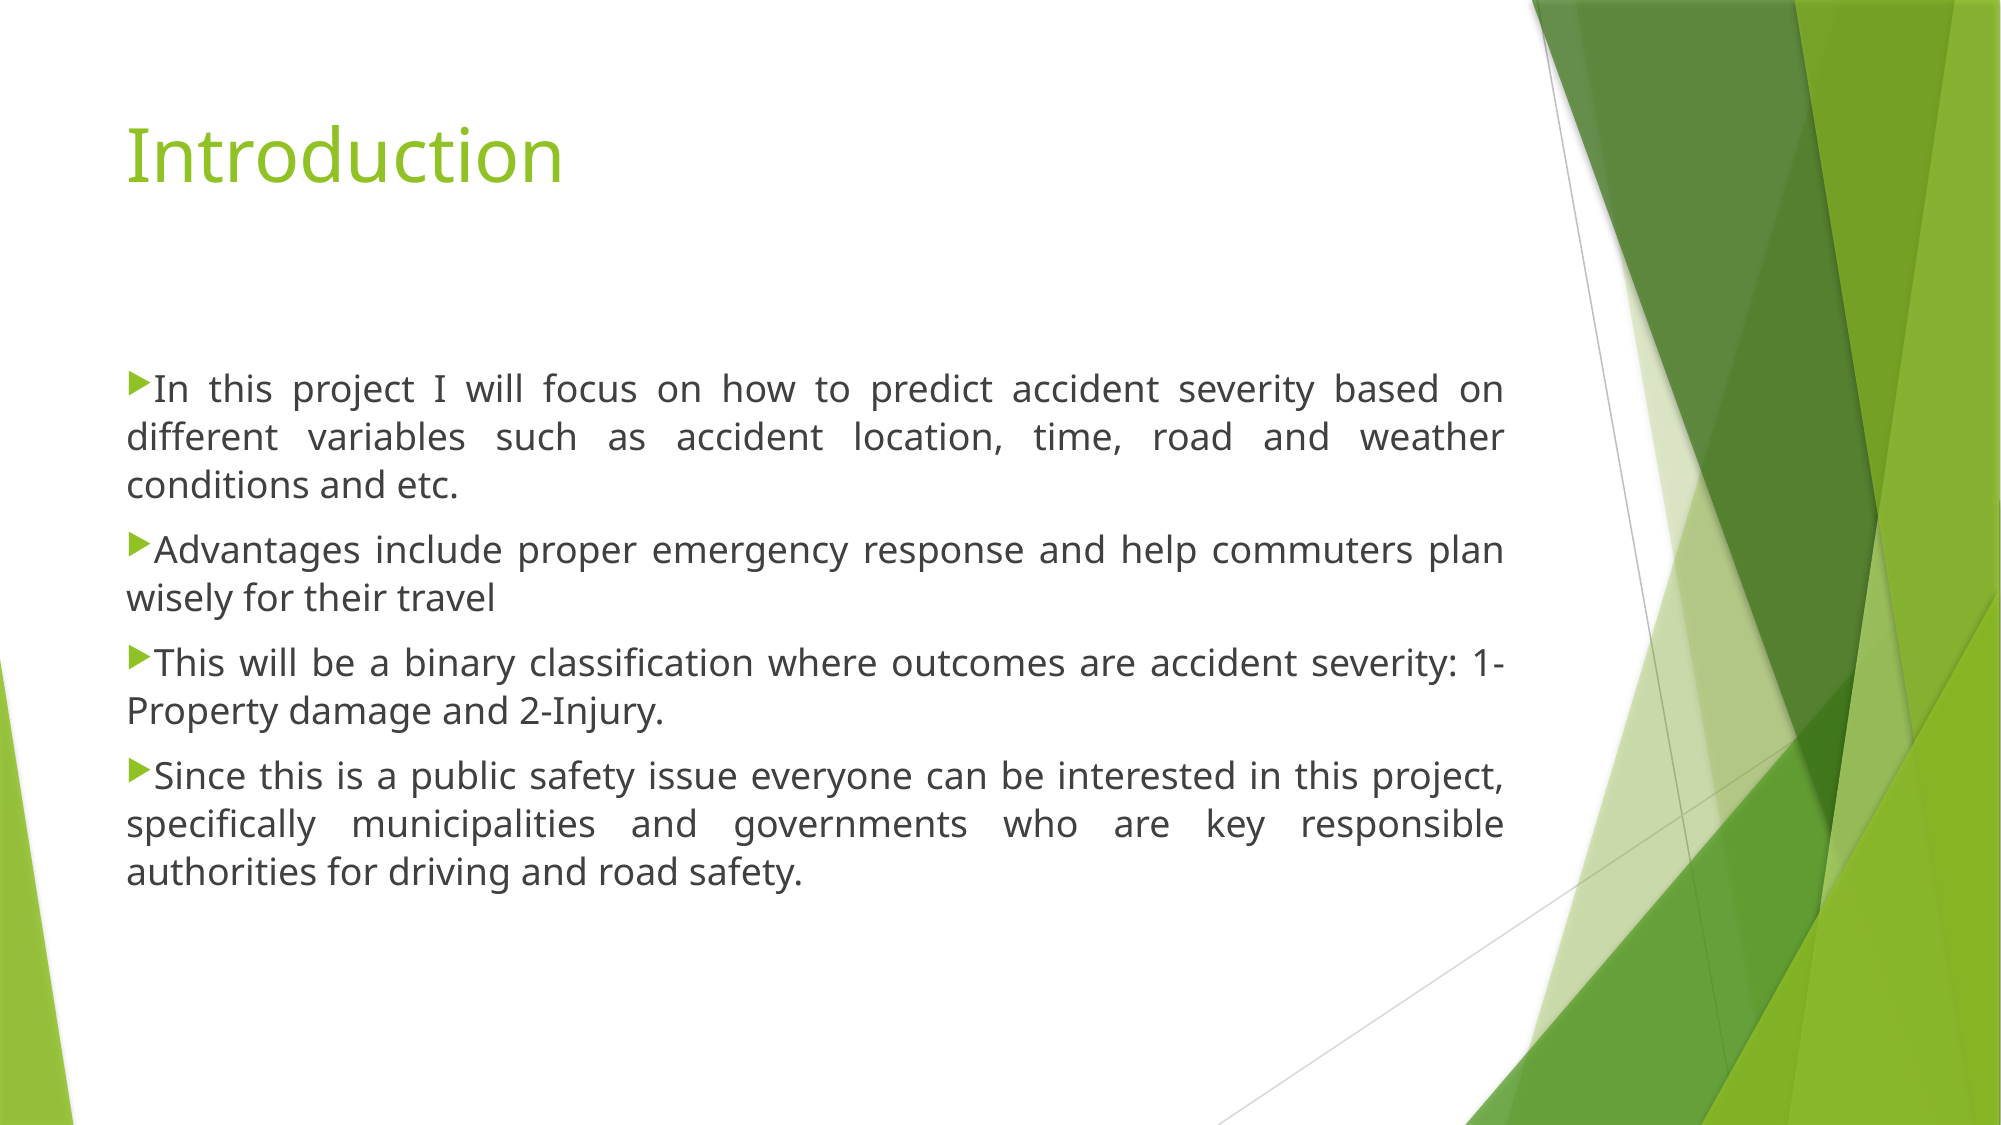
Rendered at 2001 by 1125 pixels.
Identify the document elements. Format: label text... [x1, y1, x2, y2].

list In this project I will focus on how to predict accident severity based on different variables such as accident location, time, road and weather conditions and etc. Advantages include proper emergency response and help commuters plan wisely for their travel This will be a binary classification where outcomes are accident severity: 1-Property damage and 2-Injury. Since this is a public safety issue everyone can be interested in this project, specifically municipalities and governments who are key responsible authorities for driving and road safety. [111, 354, 1522, 992]
title Introduction [111, 99, 1522, 317]
